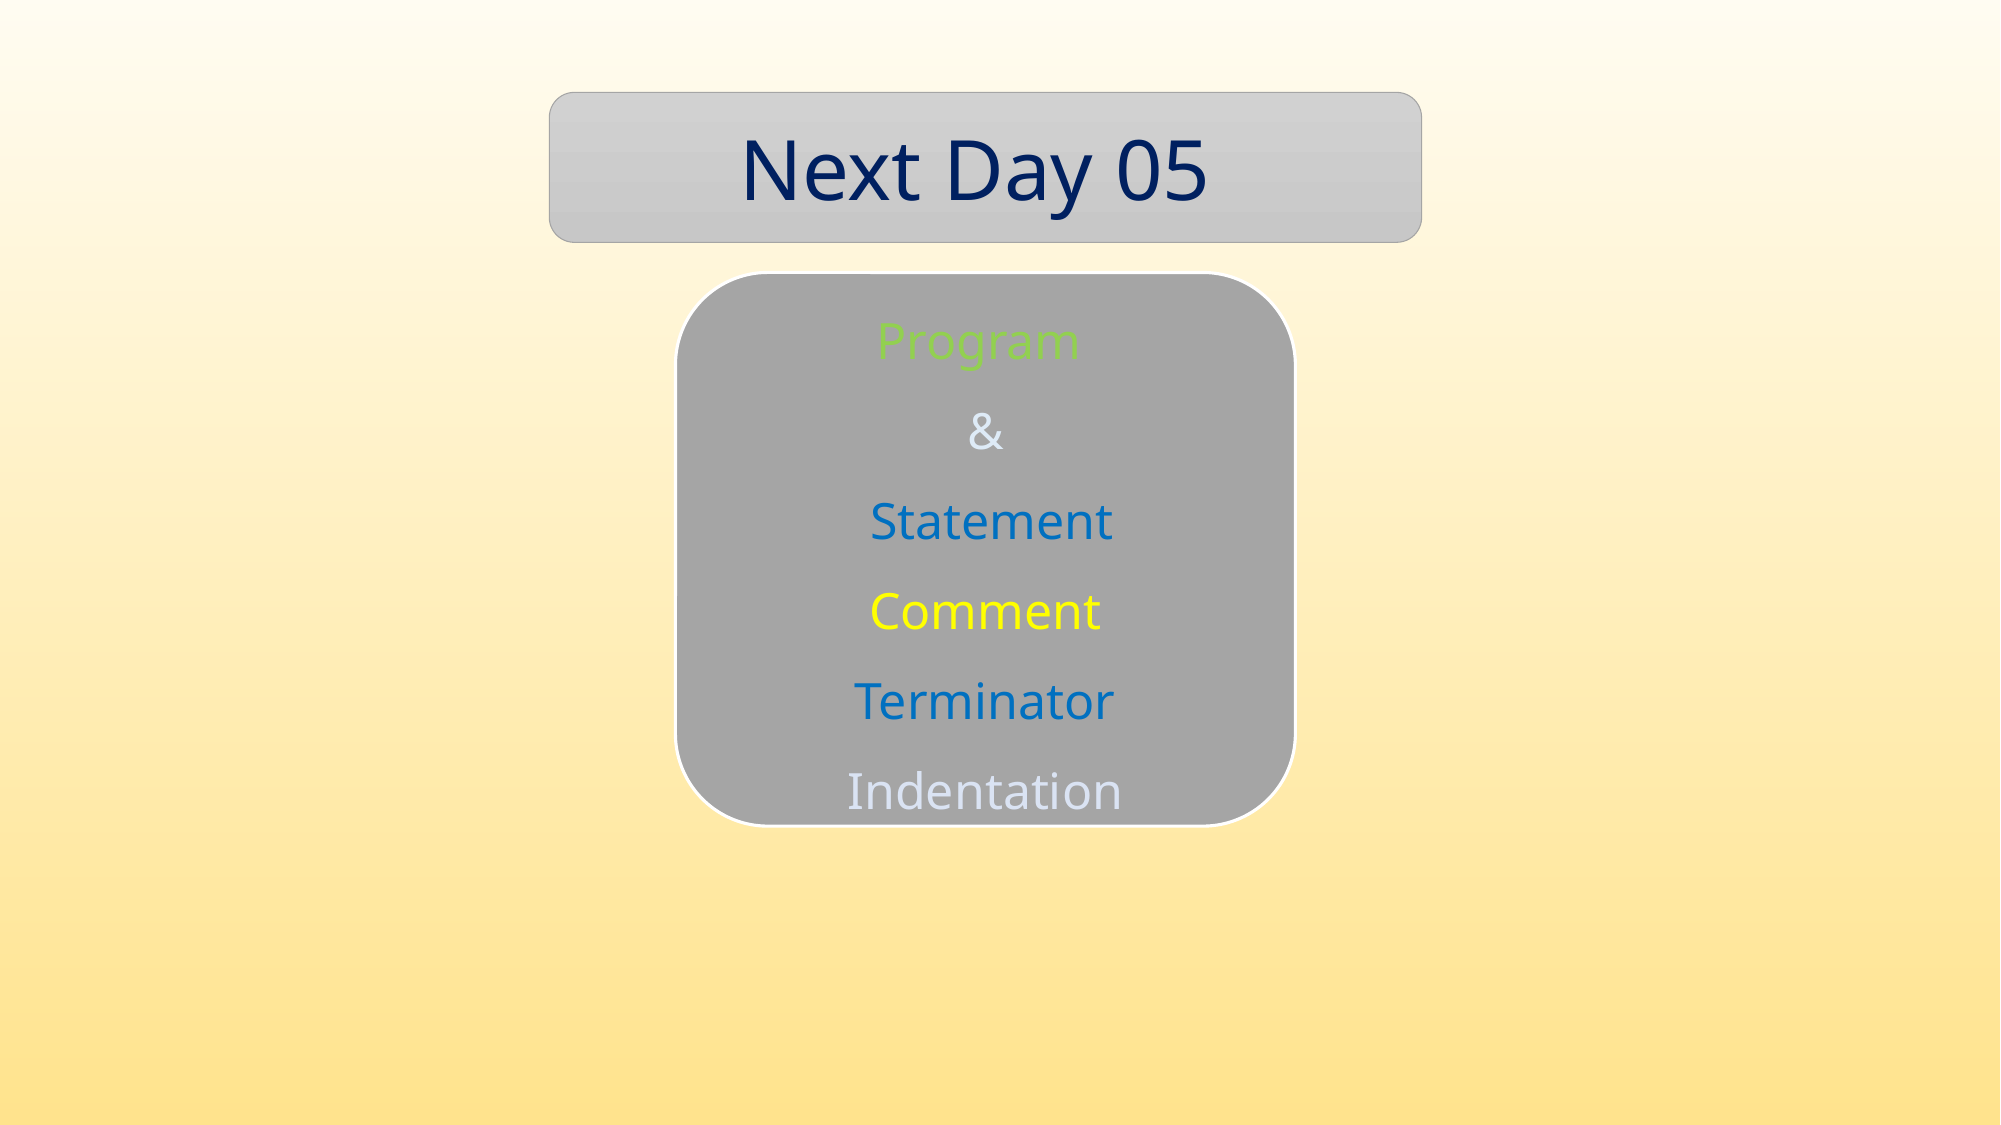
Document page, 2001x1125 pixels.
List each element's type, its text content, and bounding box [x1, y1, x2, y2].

text_box Program & Statement Comment Terminator Indentation [673, 270, 1297, 828]
text_box Next Day 05 [548, 91, 1423, 243]
